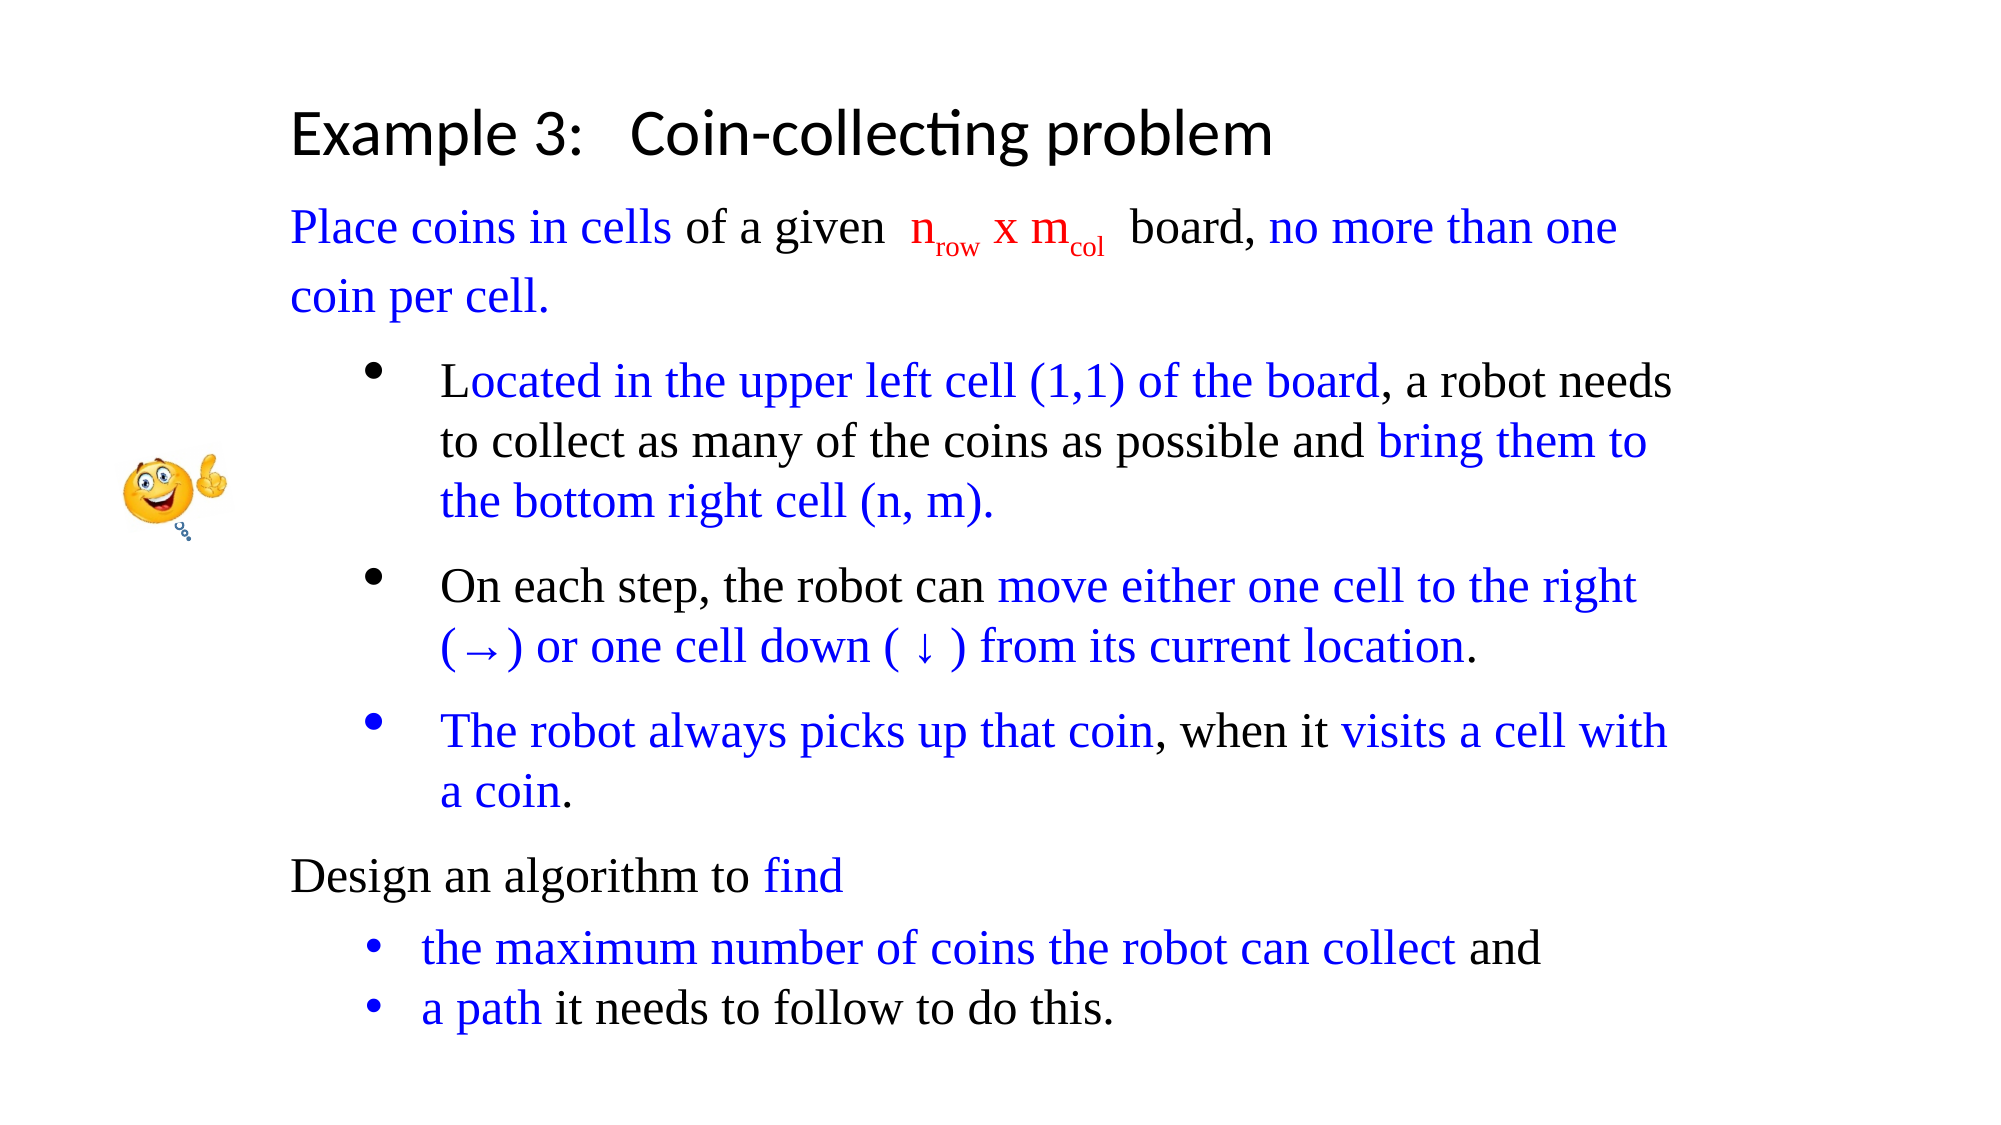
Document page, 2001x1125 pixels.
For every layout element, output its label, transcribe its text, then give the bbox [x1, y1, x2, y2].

picture [115, 442, 234, 532]
text_box [174, 523, 192, 542]
text_box Example 3: Coin-collecting problem Place coins in cells of a given nrow x mcol board, no more than one coin per cell. Located in the upper left cell (1,1) of the board, a robot needs to collect as many of the coins as possible and bring them to the bottom right cell (n, m). On each step, the robot can move either one cell to the right (→) or one cell down ( ↓ ) from its current location. The robot always picks up that coin, when it visits a cell with a coin. Design an algorithm to find the maximum number of coins the robot can collect and a path it needs to follow to do this. [275, 81, 1705, 1043]
